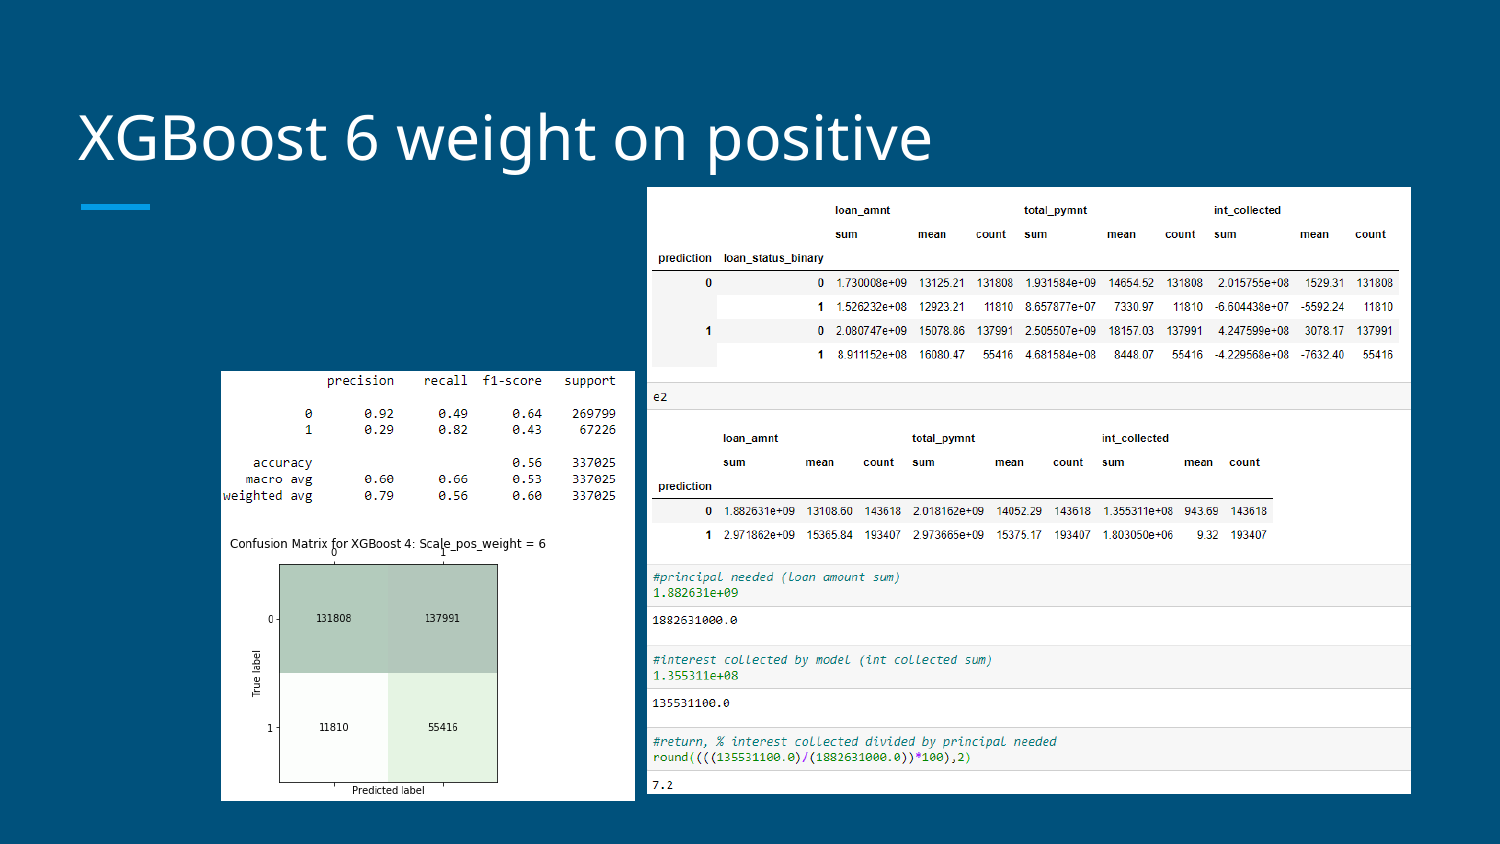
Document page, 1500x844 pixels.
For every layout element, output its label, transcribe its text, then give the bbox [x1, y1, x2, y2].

picture [222, 372, 634, 800]
title XGBoost 6 weight on positive [63, 75, 1437, 188]
picture [648, 188, 1410, 793]
